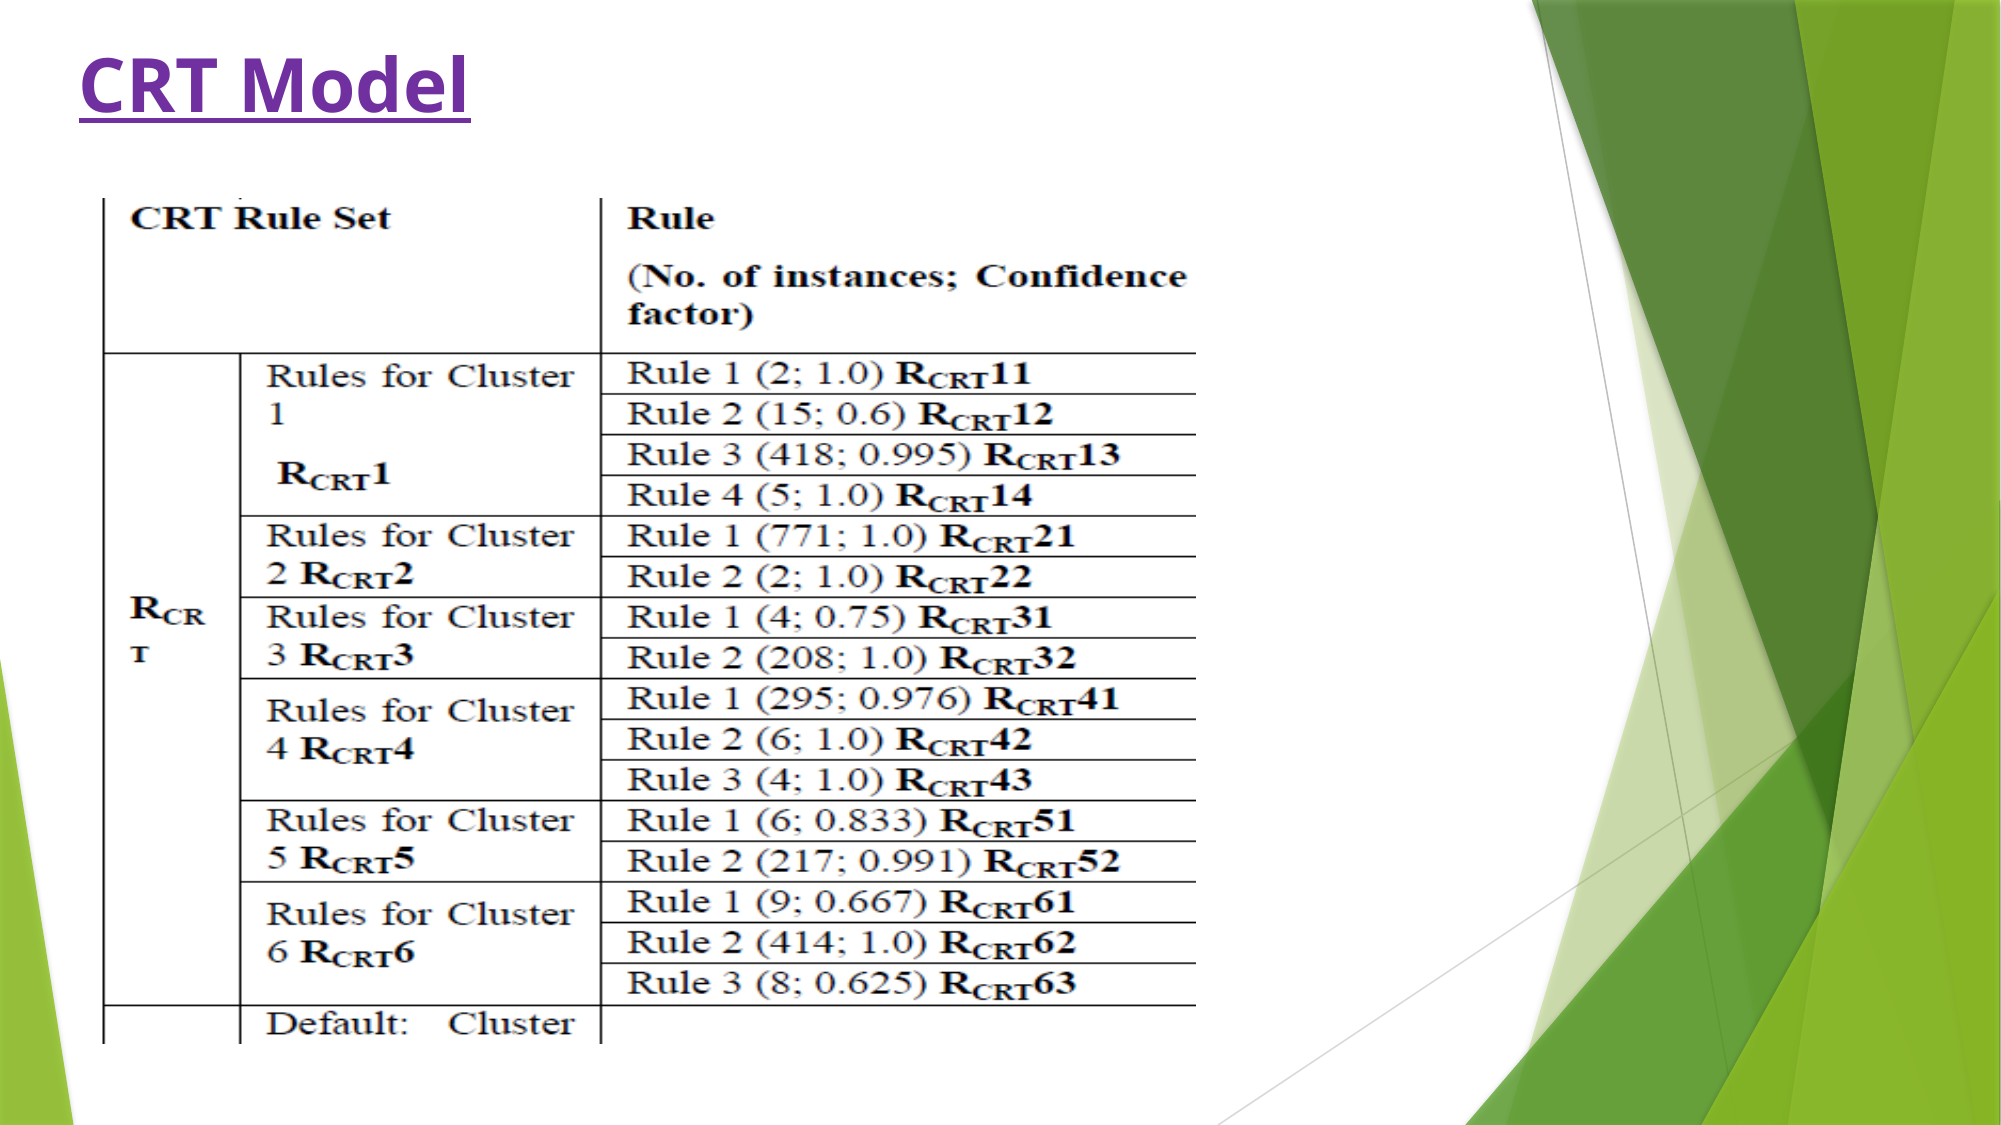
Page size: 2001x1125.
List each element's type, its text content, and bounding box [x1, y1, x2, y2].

picture [101, 197, 1197, 1044]
text_box CRT Model [63, 29, 1475, 170]
